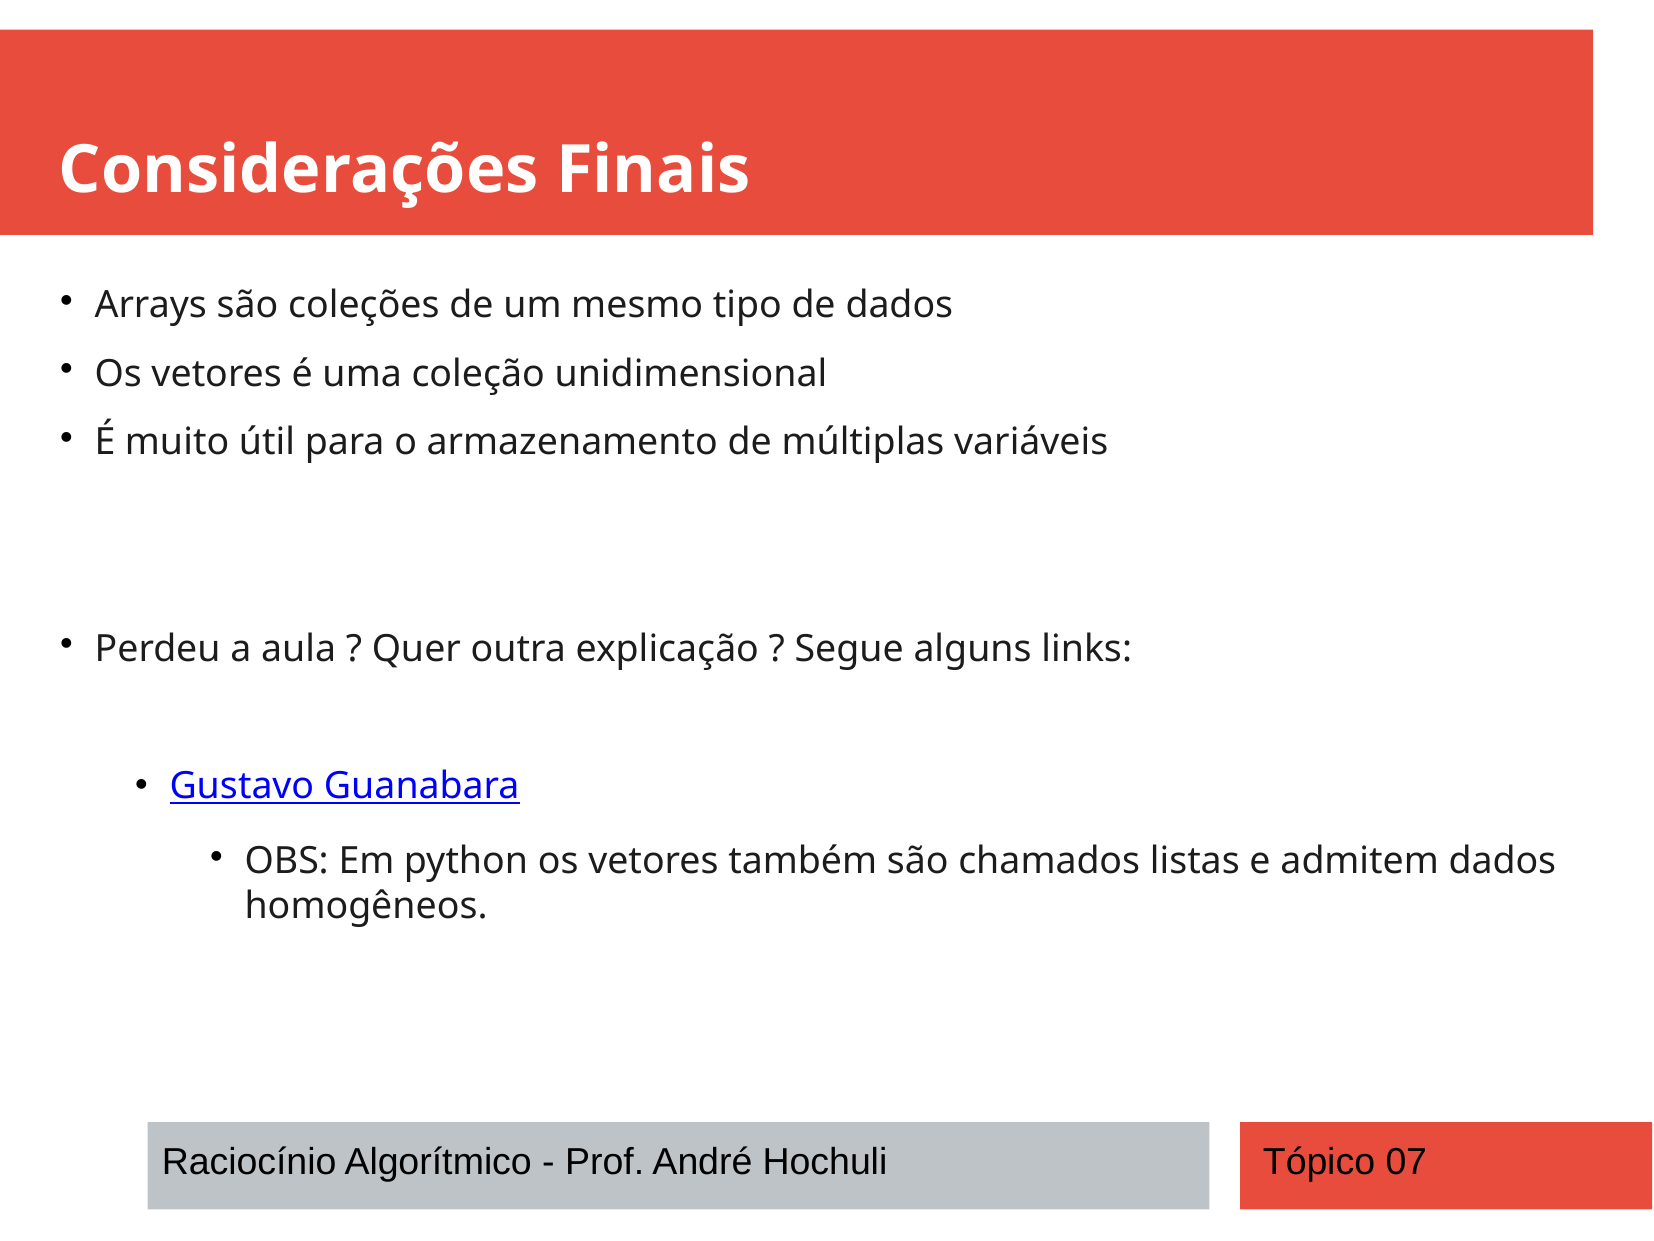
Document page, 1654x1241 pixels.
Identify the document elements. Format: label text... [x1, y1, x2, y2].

text_box Tópico 07 [1248, 1129, 1622, 1189]
text_box Raciocínio Algorítmico - Prof. André Hochuli [147, 1129, 1204, 1189]
text_box Arrays são coleções de um mesmo tipo de dados Os vetores é uma coleção unidimensional É muito útil para o armazenamento de múltiplas variáveis Perdeu a aula ? Quer outra explicação ? Segue alguns links: Gustavo Guanabara OBS: Em python os vetores também são chamados listas e admitem dados homogêneos. [59, 279, 1564, 1047]
text_box Considerações Finais [59, 59, 1594, 206]
